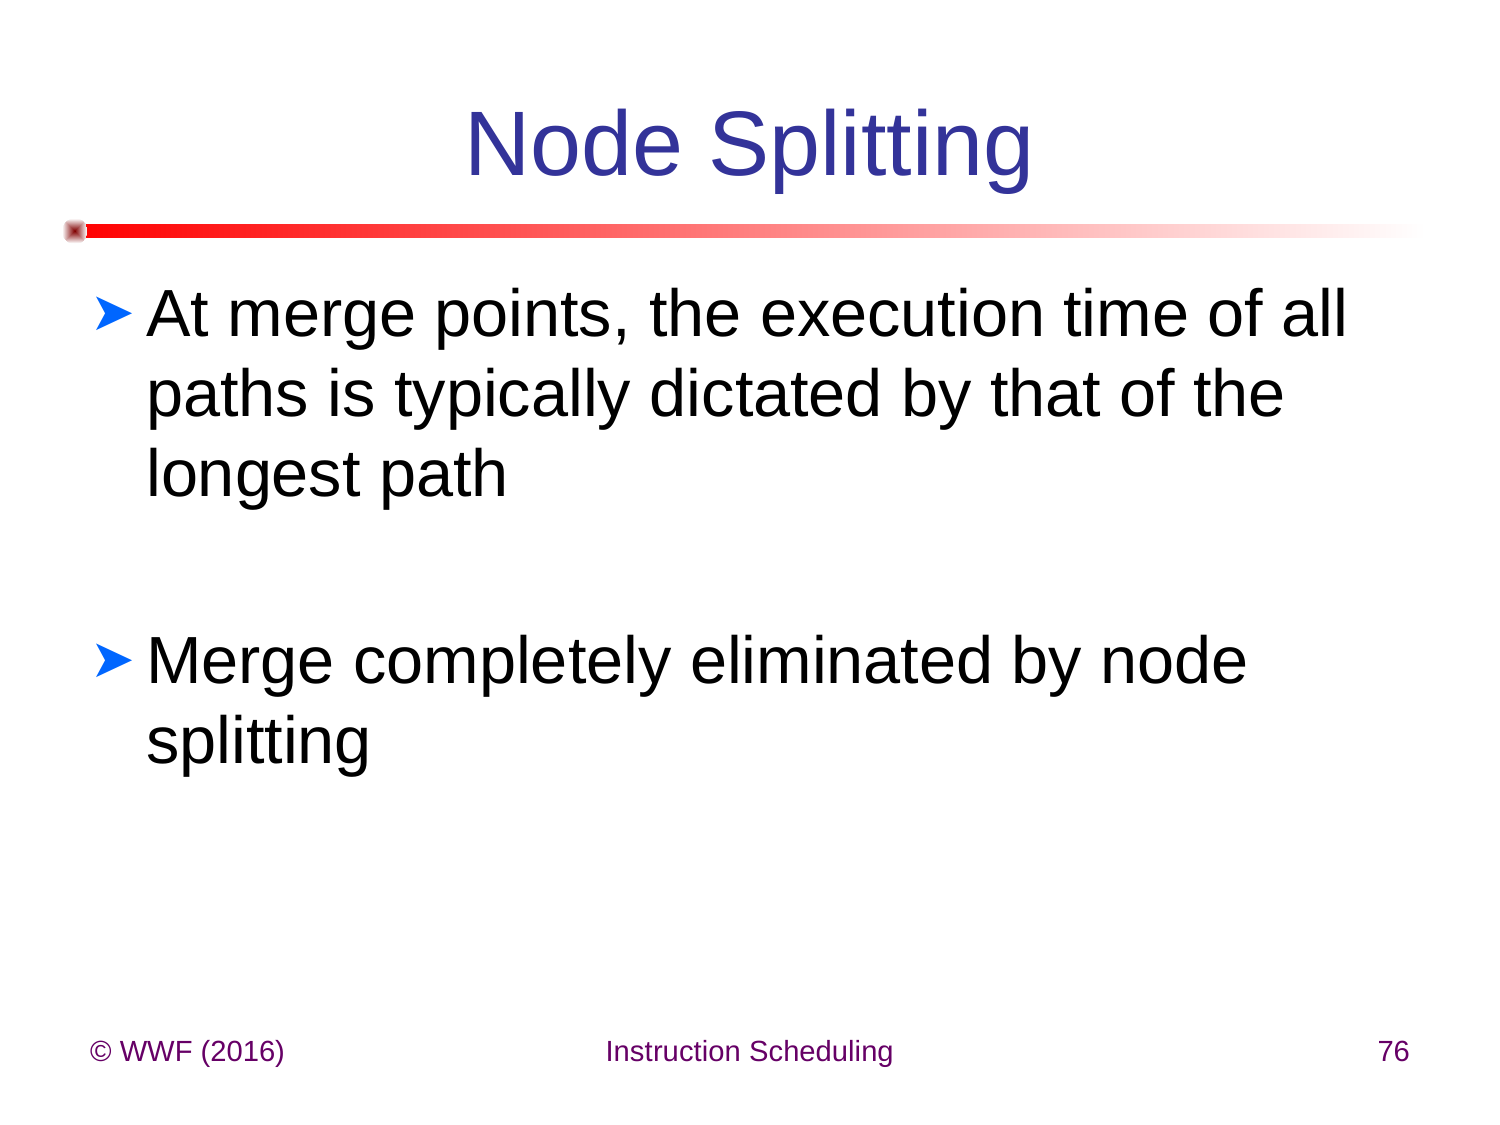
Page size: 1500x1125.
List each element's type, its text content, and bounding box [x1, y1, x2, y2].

footer Instruction Scheduling [512, 1024, 988, 1103]
slide_number © WWF (2016) [75, 1024, 425, 1103]
list At merge points, the execution time of all paths is typically dictated by that of the longest path Merge completely eliminated by node splitting [75, 262, 1425, 1005]
slide_number 76 [1074, 1024, 1425, 1103]
title Node Splitting [75, 45, 1425, 233]
